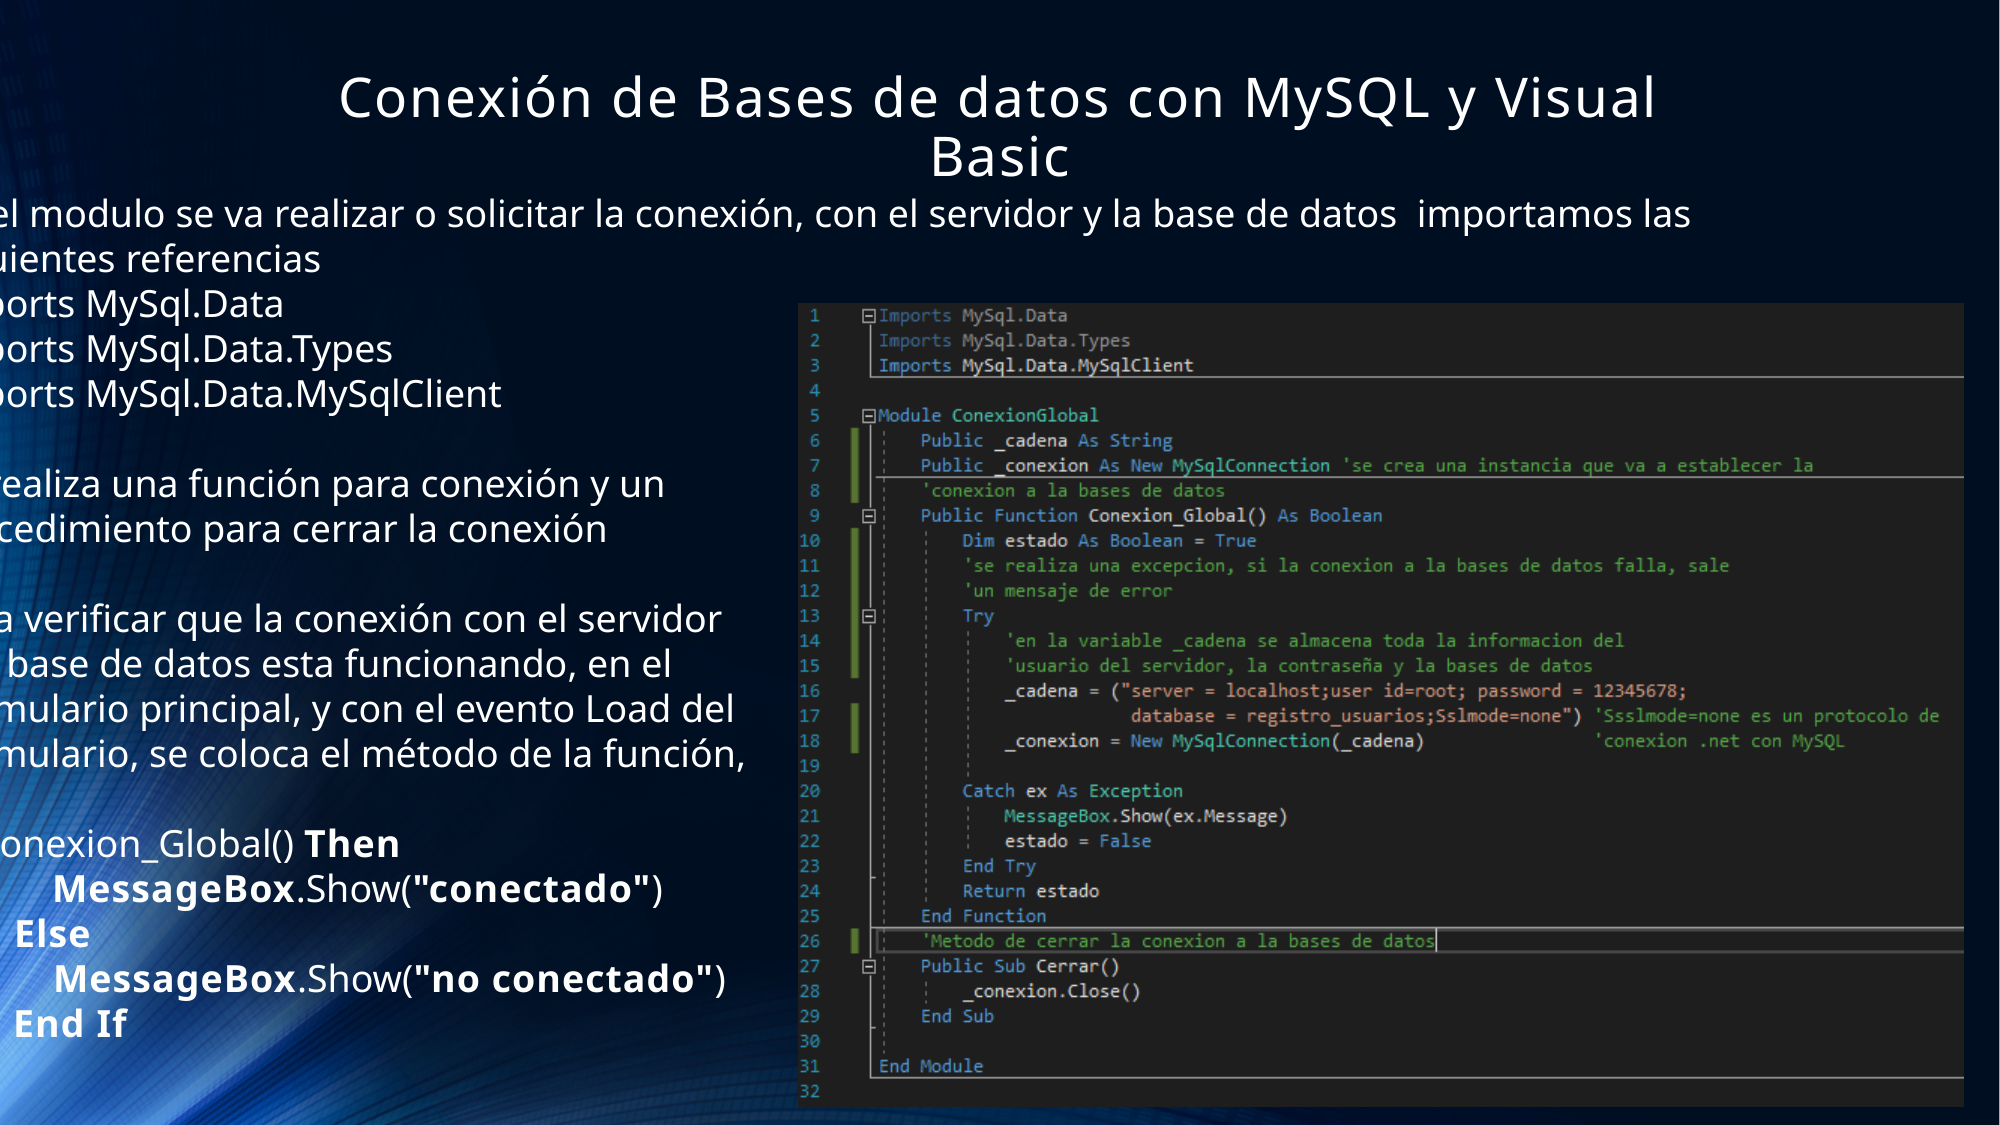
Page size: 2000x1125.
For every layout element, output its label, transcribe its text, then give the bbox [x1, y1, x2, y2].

title Conexión de Bases de datos con MySQL y Visual Basic [249, 62, 1750, 197]
text_box En el modulo se va realizar o solicitar la conexión, con el servidor y la base de datos importamos las siguientes referencias Imports MySql.Data Imports MySql.Data.Types Imports MySql.Data.MySqlClient Se realiza una función para conexión y un procedimiento para cerrar la conexión Para verificar que la conexión con el servidor Y la base de datos esta funcionando, en el Formulario principal, y con el evento Load del Formulario, se coloca el método de la función, Asi If Conexion_Global() Then MessageBox.Show("conectado") Else MessageBox.Show("no conectado") End If [0, 182, 1718, 1098]
picture [0, 0, 2000, 1125]
